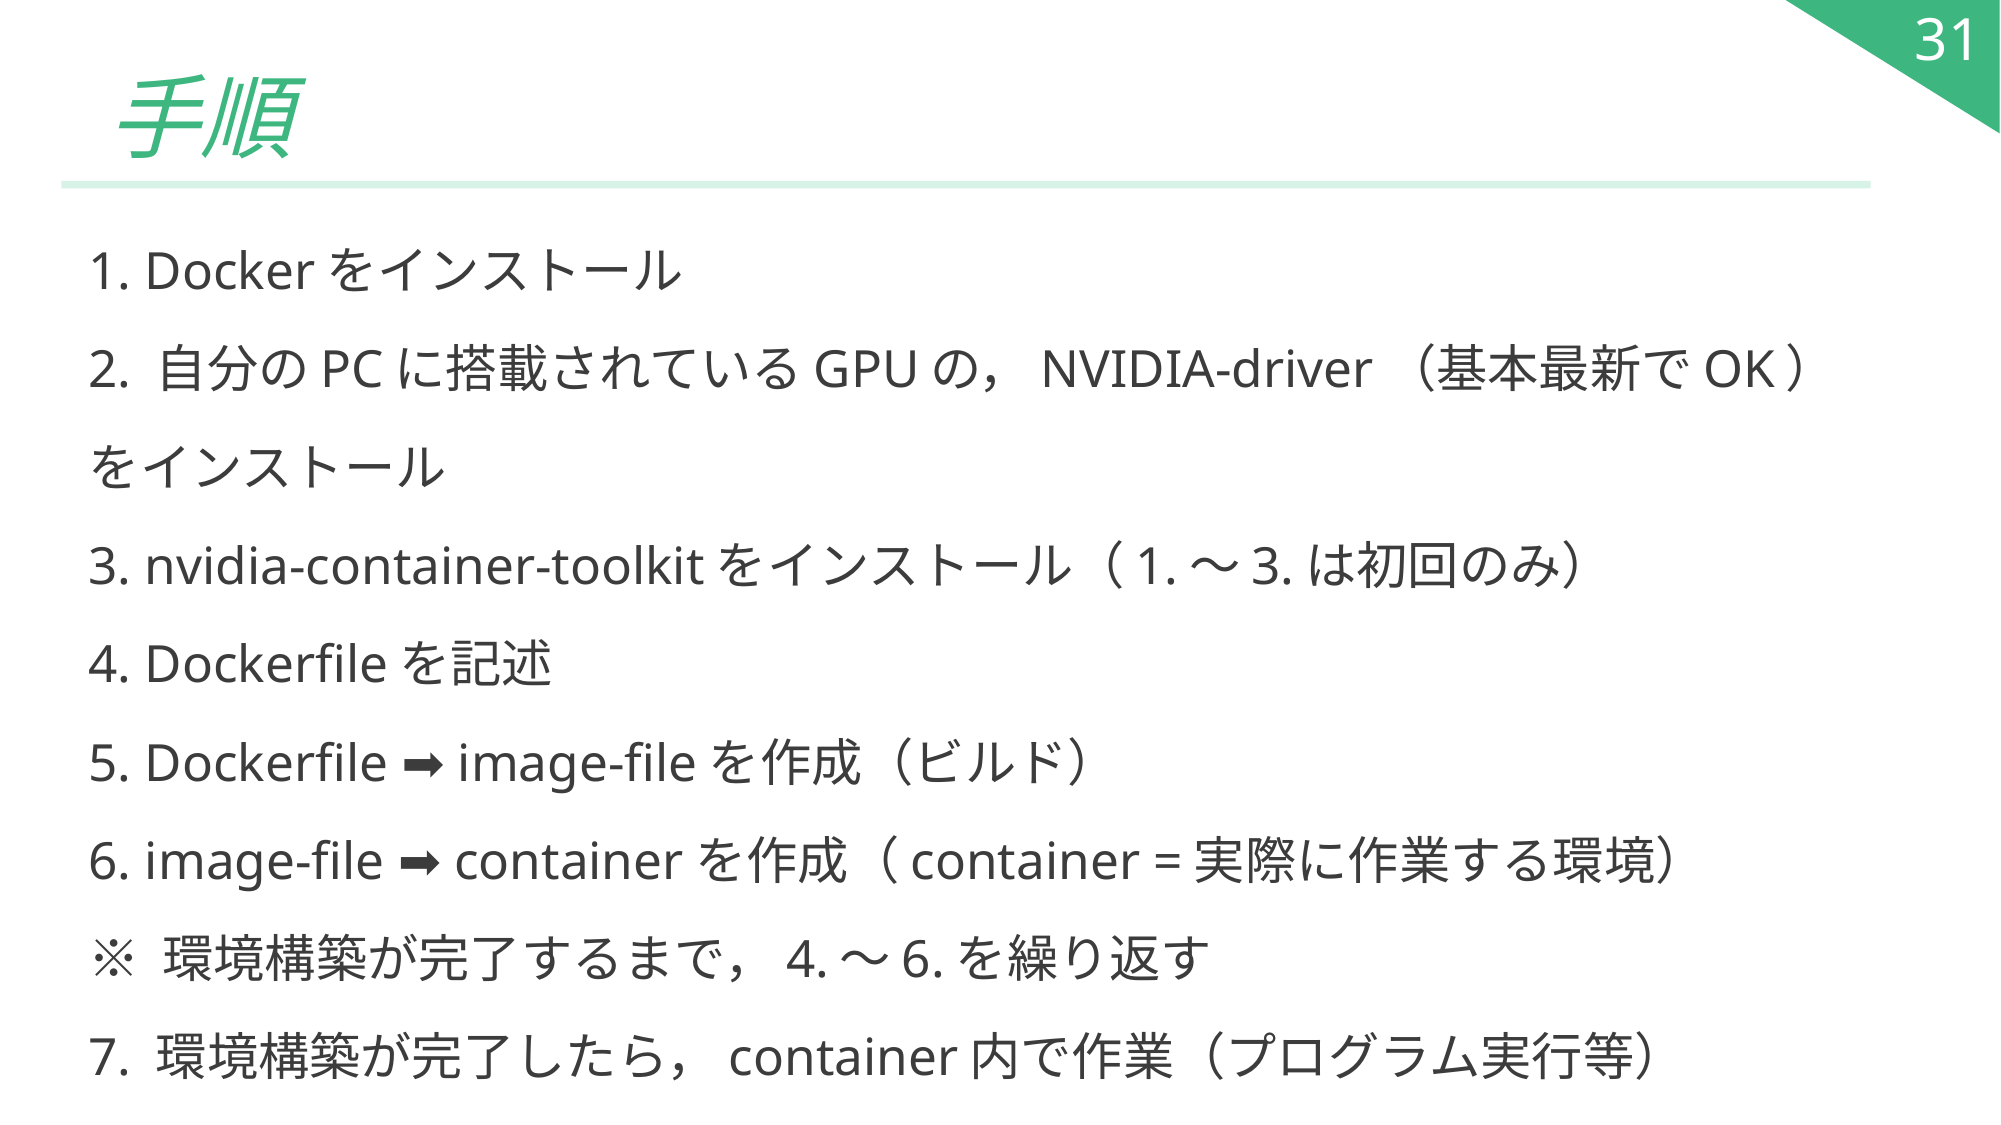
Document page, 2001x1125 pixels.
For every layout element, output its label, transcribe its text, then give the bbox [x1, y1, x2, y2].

title 手順 [93, 44, 1904, 178]
slide_number 31 [1714, 11, 1997, 72]
list 1. Dockerをインストール 2. 自分のPCに搭載されているGPUの，NVIDIA-driver（基本最新でOK）をインストール 3. nvidia-container-toolkitをインストール（1.～3.は初回のみ） 4. Dockerfileを記述 5. Dockerfile ➡ image-fileを作成（ビルド） 6. image-file ➡ containerを作成（container =実際に作業する環境） ※ 環境構築が完了するまで，4.～6.を繰り返す 7. 環境構築が完了したら，container内で作業（プログラム実行等） [73, 194, 1883, 1114]
